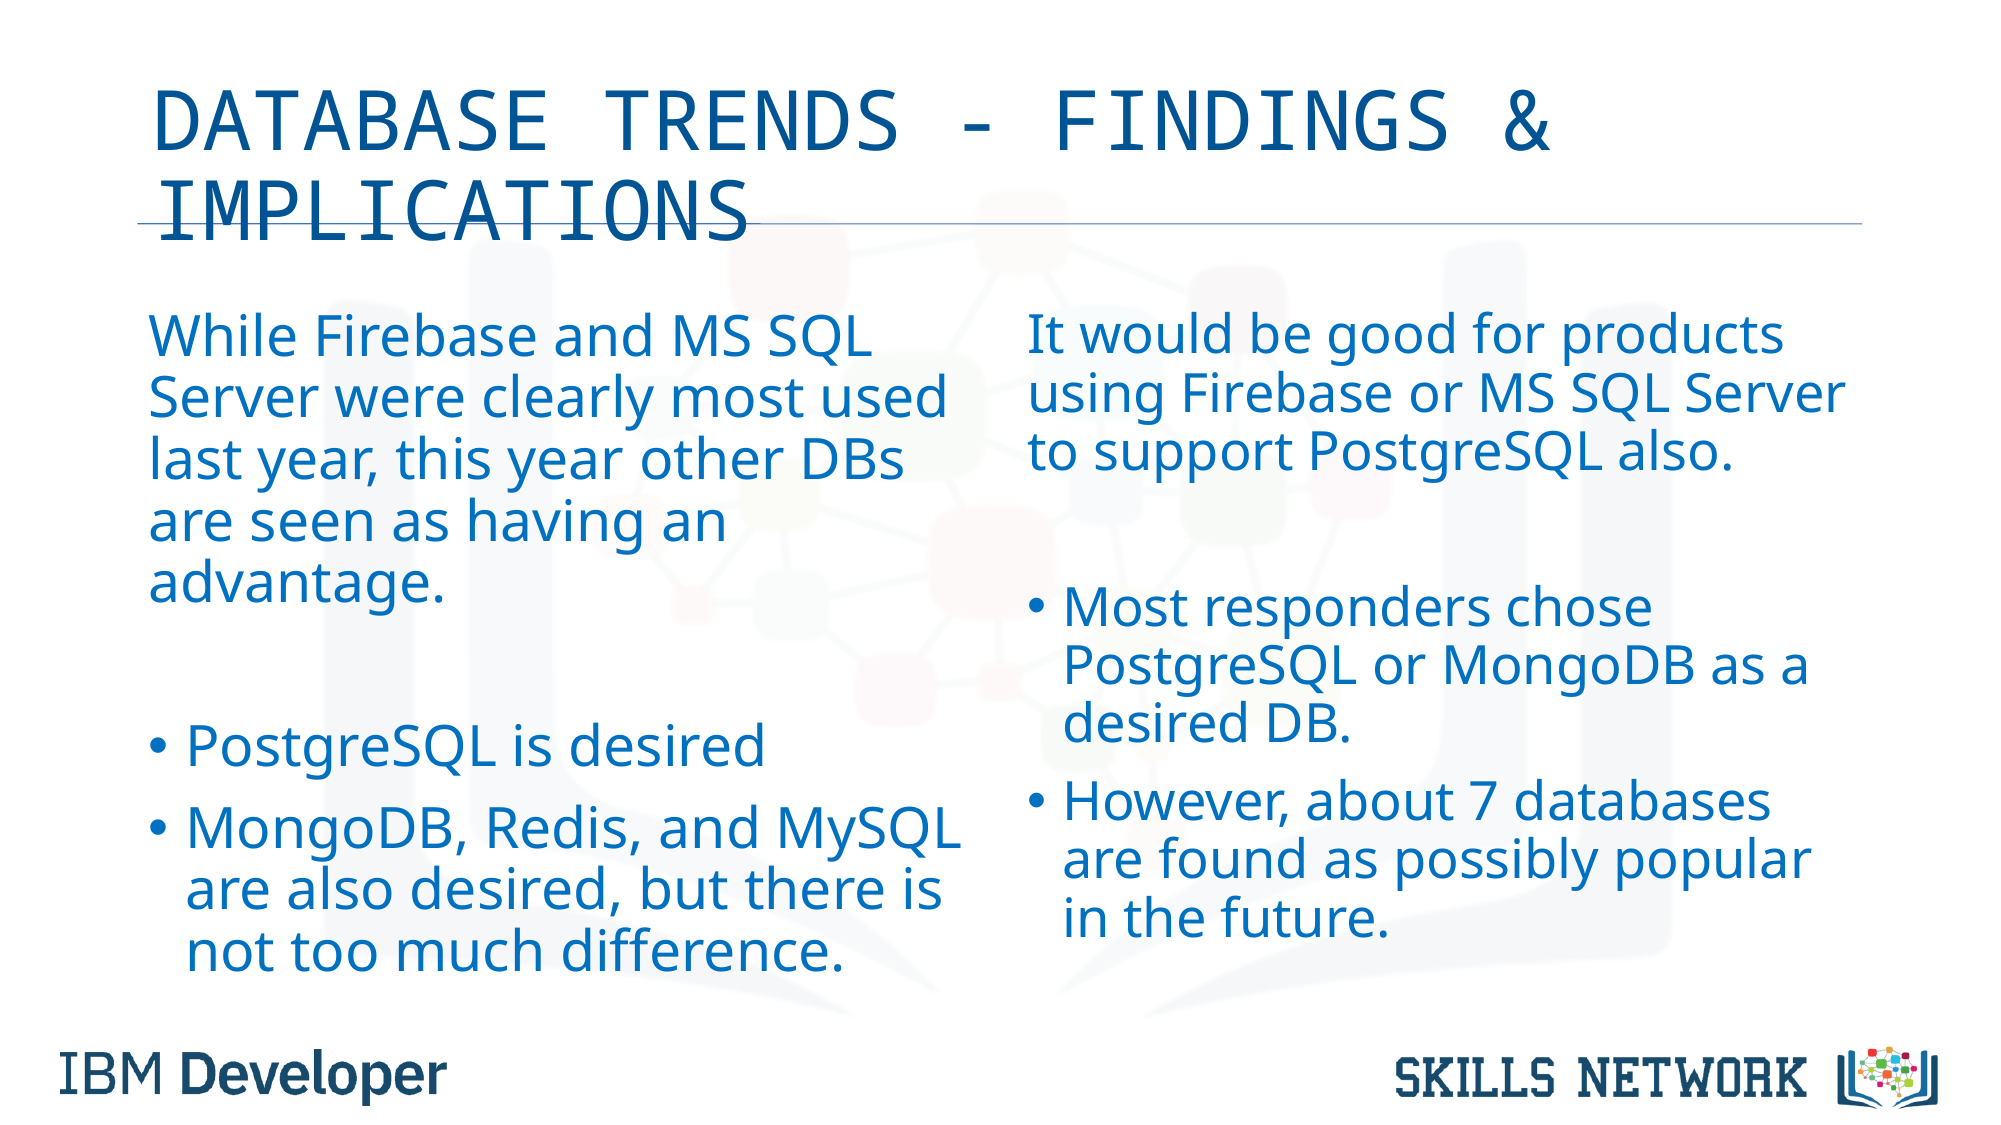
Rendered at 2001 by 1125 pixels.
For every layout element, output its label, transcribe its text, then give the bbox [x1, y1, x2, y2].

list It would be good for products using Firebase or MS SQL Server to support PostgreSQL also. Most responders chose PostgreSQL or MongoDB as a desired DB. However, about 7 databases are found as possibly popular in the future. [1012, 299, 1863, 1014]
picture [55, 1045, 459, 1108]
picture [1390, 1045, 1945, 1111]
title DATABASE TRENDS - FINDINGS & IMPLICATIONS [137, 59, 1863, 278]
list While Firebase and MS SQL Server were clearly most used last year, this year other DBs are seen as having an advantage. PostgreSQL is desired MongoDB, Redis, and MySQL are also desired, but there is not too much difference. [133, 299, 984, 1014]
